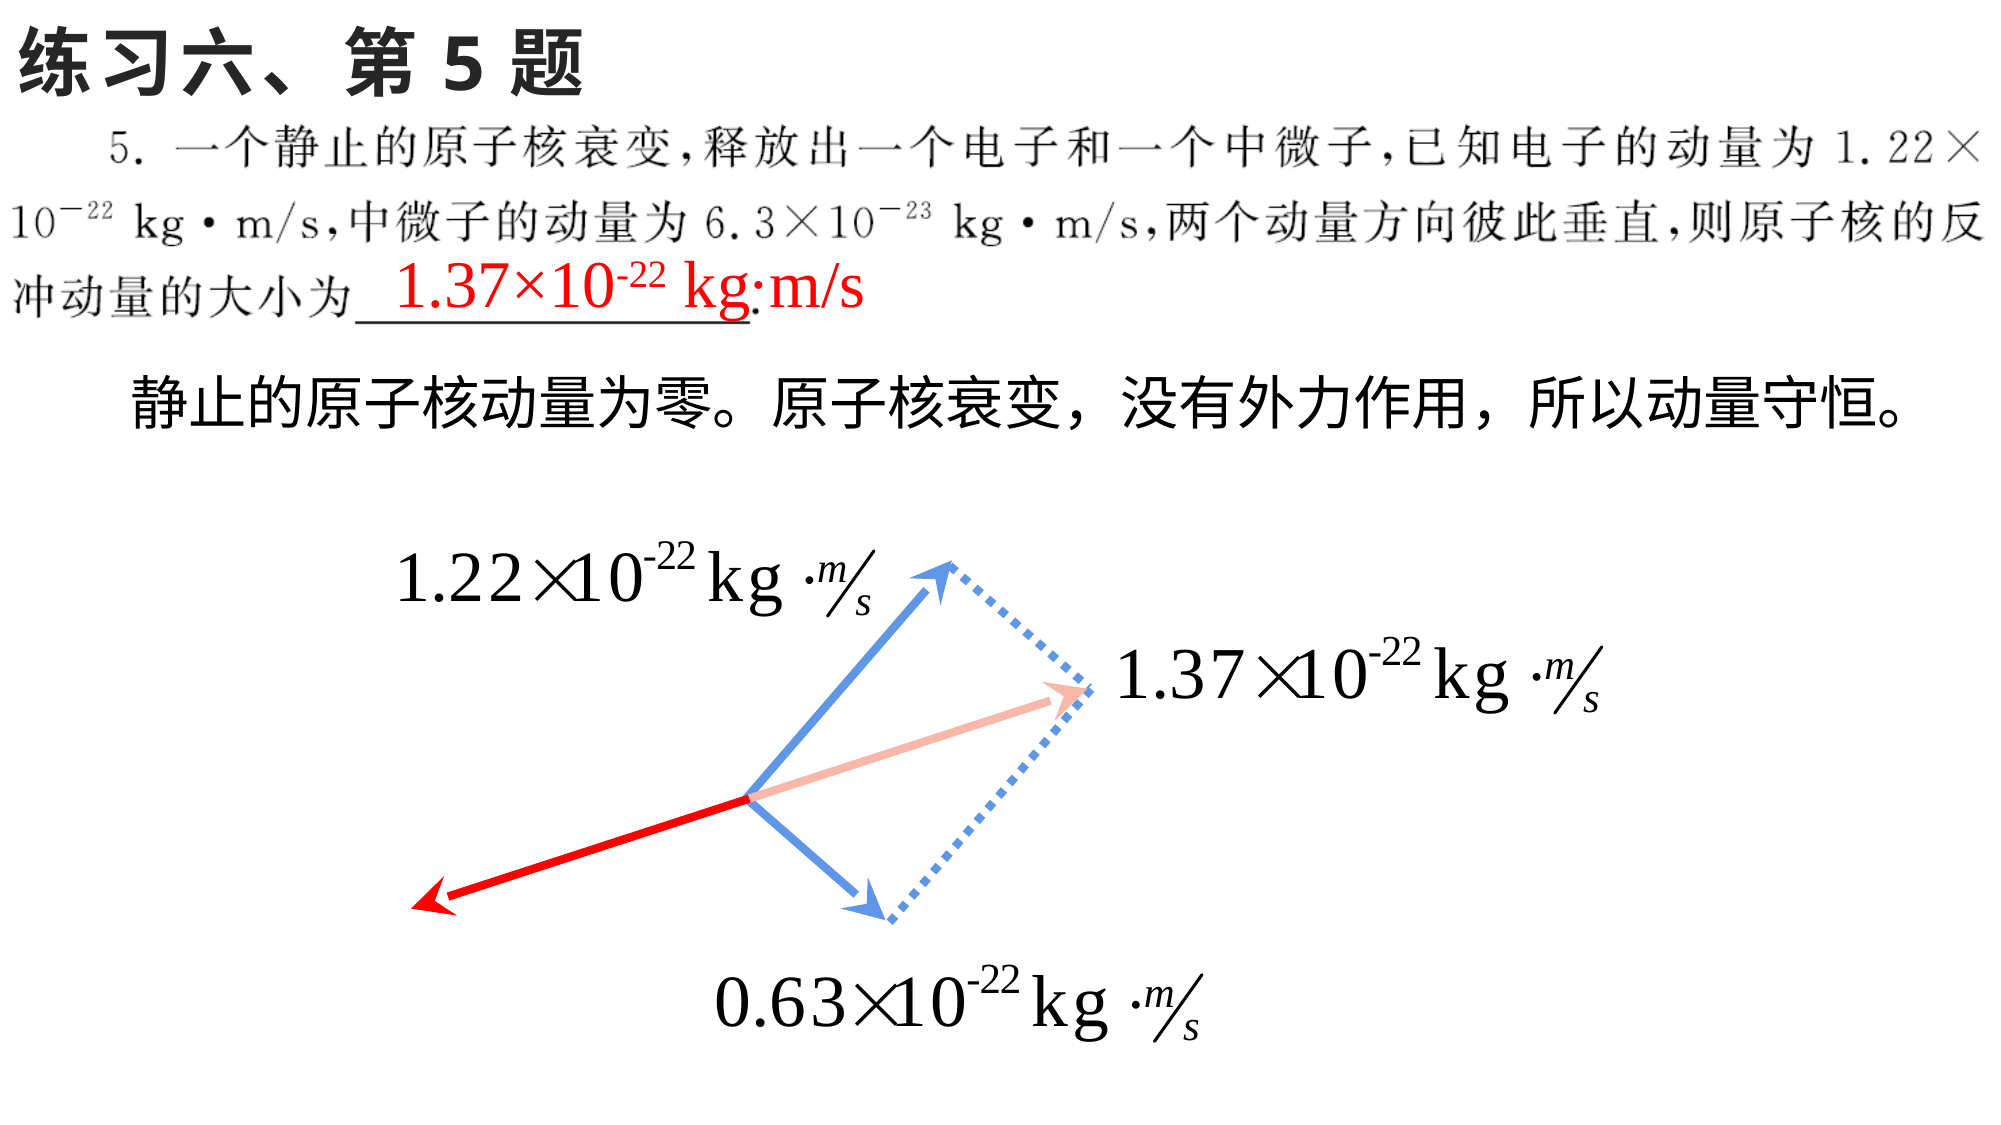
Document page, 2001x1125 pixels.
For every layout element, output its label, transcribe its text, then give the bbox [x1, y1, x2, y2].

text_box 练习六、第5题 [3, 2, 602, 119]
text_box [746, 799, 886, 921]
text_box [1111, 618, 1617, 729]
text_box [410, 798, 750, 909]
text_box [704, 946, 1220, 1057]
text_box 静止的原子核动量为零。原子核衰变，没有外力作用，所以动量守恒。 [115, 358, 1952, 444]
picture [4, 118, 1987, 330]
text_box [949, 565, 1089, 684]
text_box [749, 688, 1088, 799]
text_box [746, 560, 952, 798]
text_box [889, 684, 1096, 923]
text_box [391, 523, 890, 632]
